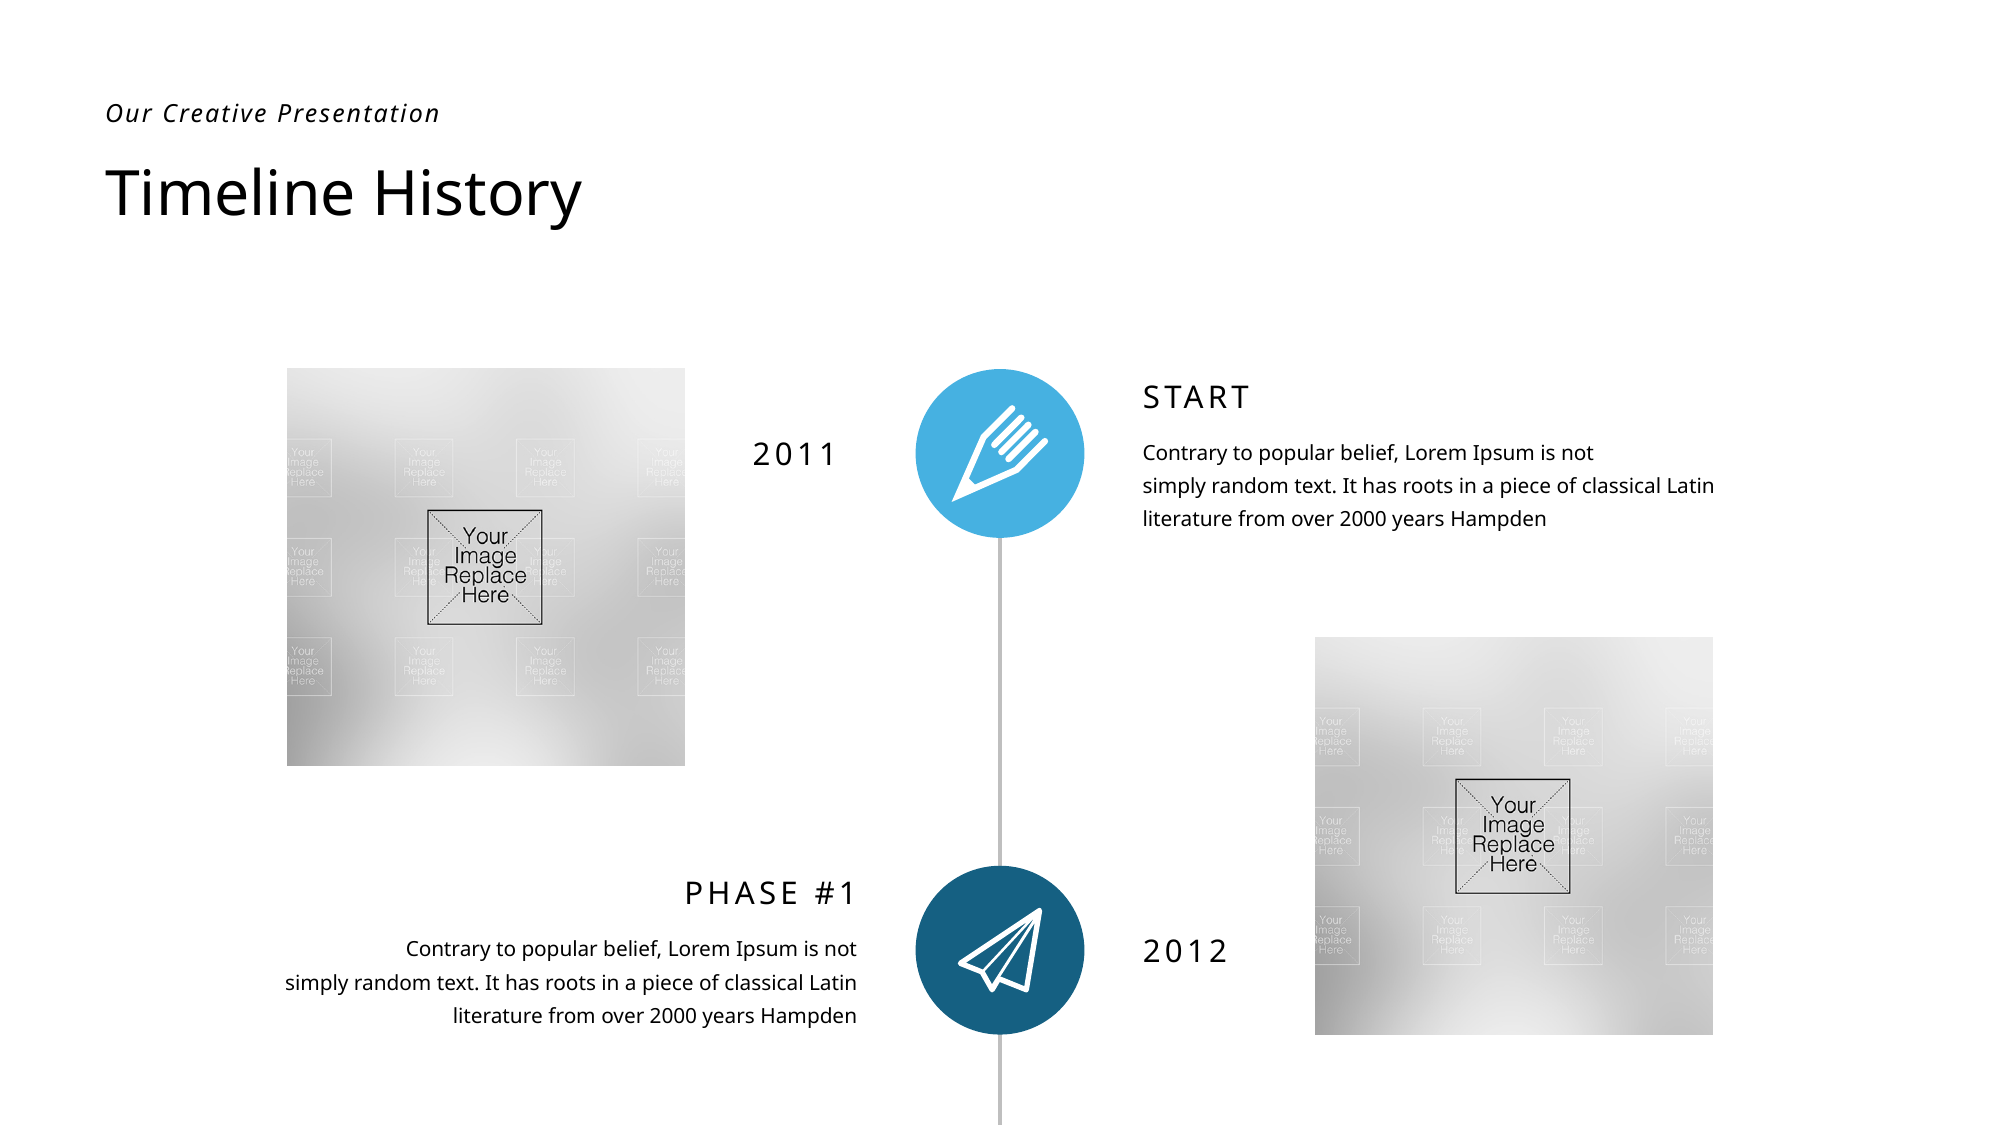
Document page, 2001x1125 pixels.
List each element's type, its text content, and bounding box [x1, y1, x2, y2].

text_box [951, 404, 1049, 503]
text_box 2012 [1128, 923, 1259, 976]
text_box [1001, 907, 1043, 993]
picture [287, 368, 686, 767]
text_box Contrary to popular belief, Lorem Ipsum is not simply random text. It has roots in a piece of classical Latin literature from over 2000 years Hampden [1128, 423, 1780, 539]
text_box PHASE #1 [649, 866, 872, 919]
text_box Contrary to popular belief, Lorem Ipsum is not simply random text. It has roots in a piece of classical Latin literature from over 2000 years Hampden [220, 920, 872, 1036]
text_box START [1128, 369, 1297, 422]
text_box [914, 864, 999, 1037]
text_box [89, 89, 798, 279]
text_box [957, 934, 999, 993]
picture [1314, 637, 1713, 1036]
text_box [1001, 864, 1086, 1037]
text_box 2011 [738, 426, 872, 479]
text_box [914, 367, 1086, 540]
